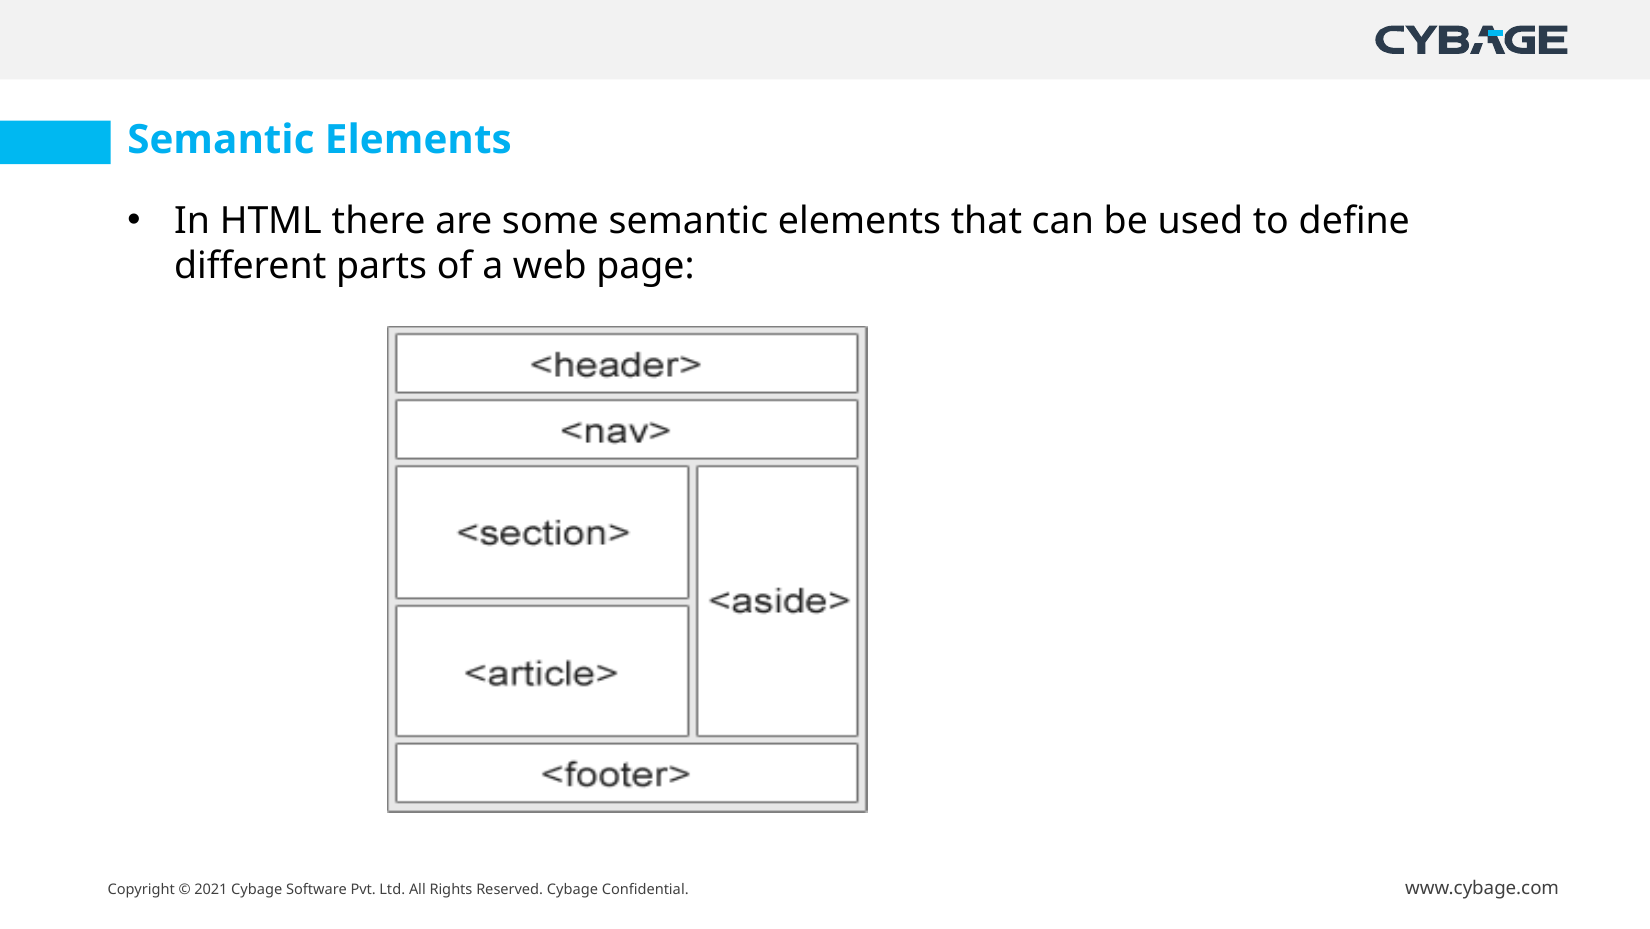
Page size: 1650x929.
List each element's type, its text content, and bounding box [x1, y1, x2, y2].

text_box In HTML there are some semantic elements that can be used to define different parts of a web page: [110, 187, 1511, 805]
text_box Semantic Elements [110, 104, 775, 180]
text_box [0, 118, 110, 166]
picture [387, 326, 868, 813]
